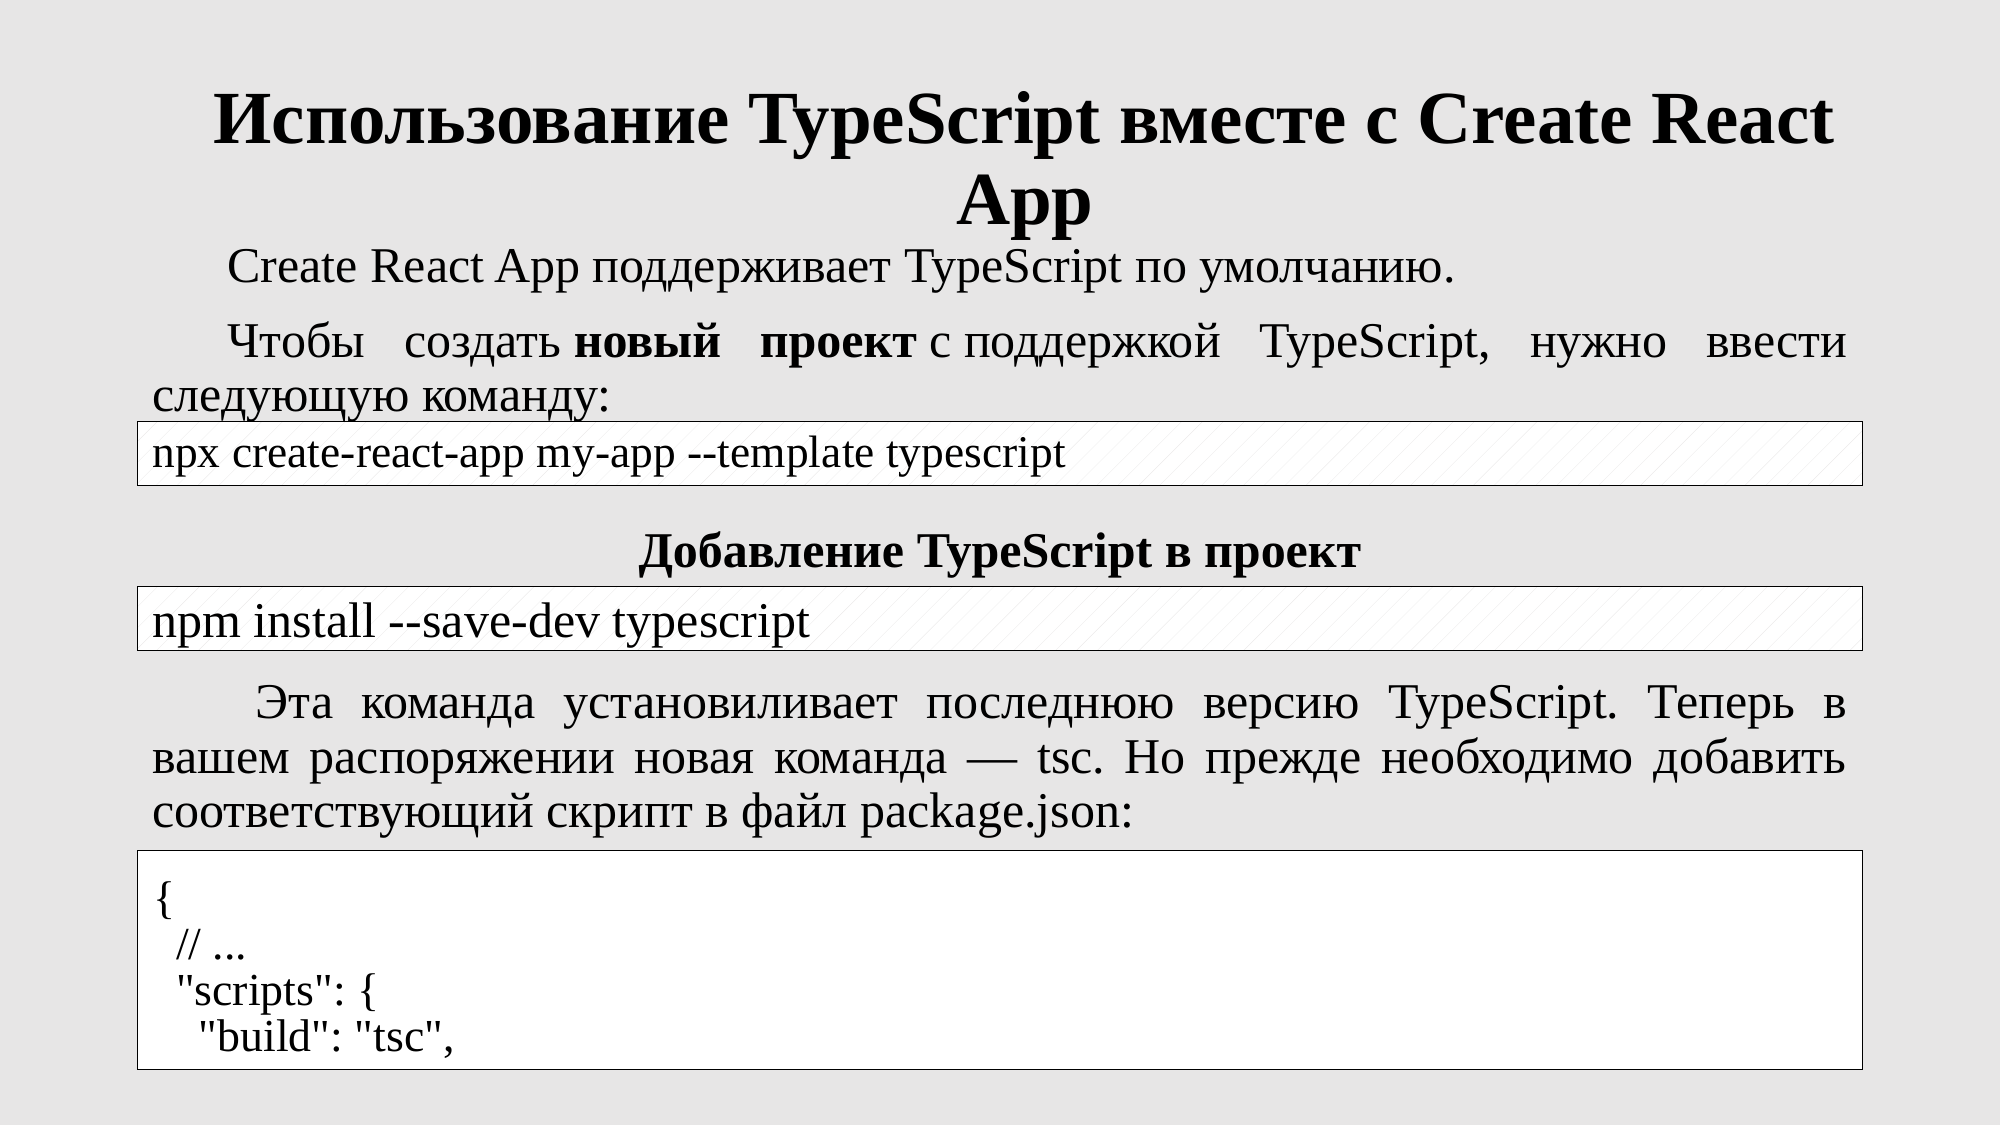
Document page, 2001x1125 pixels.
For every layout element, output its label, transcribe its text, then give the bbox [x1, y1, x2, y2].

title Добавление TypeScript в проект [137, 514, 1863, 586]
text_box npx create-react-app my-app --template typescript [137, 421, 1863, 486]
list Create React App поддерживает TypeScript по умолчанию. Чтобы создать новый проект с поддержкой TypeScript, нужно ввести следующую команду: [137, 231, 1863, 421]
text_box Эта команда установиливает последнюю версию TypeScript. Теперь в вашем распоряжении новая команда — tsc. Но прежде необходимо добавить соответствующий скрипт в файл package.json: [137, 668, 1863, 850]
text_box Использование TypeScript вместе с Create React App [162, 62, 1888, 257]
text_box npm install --save-dev typescript [137, 586, 1863, 651]
